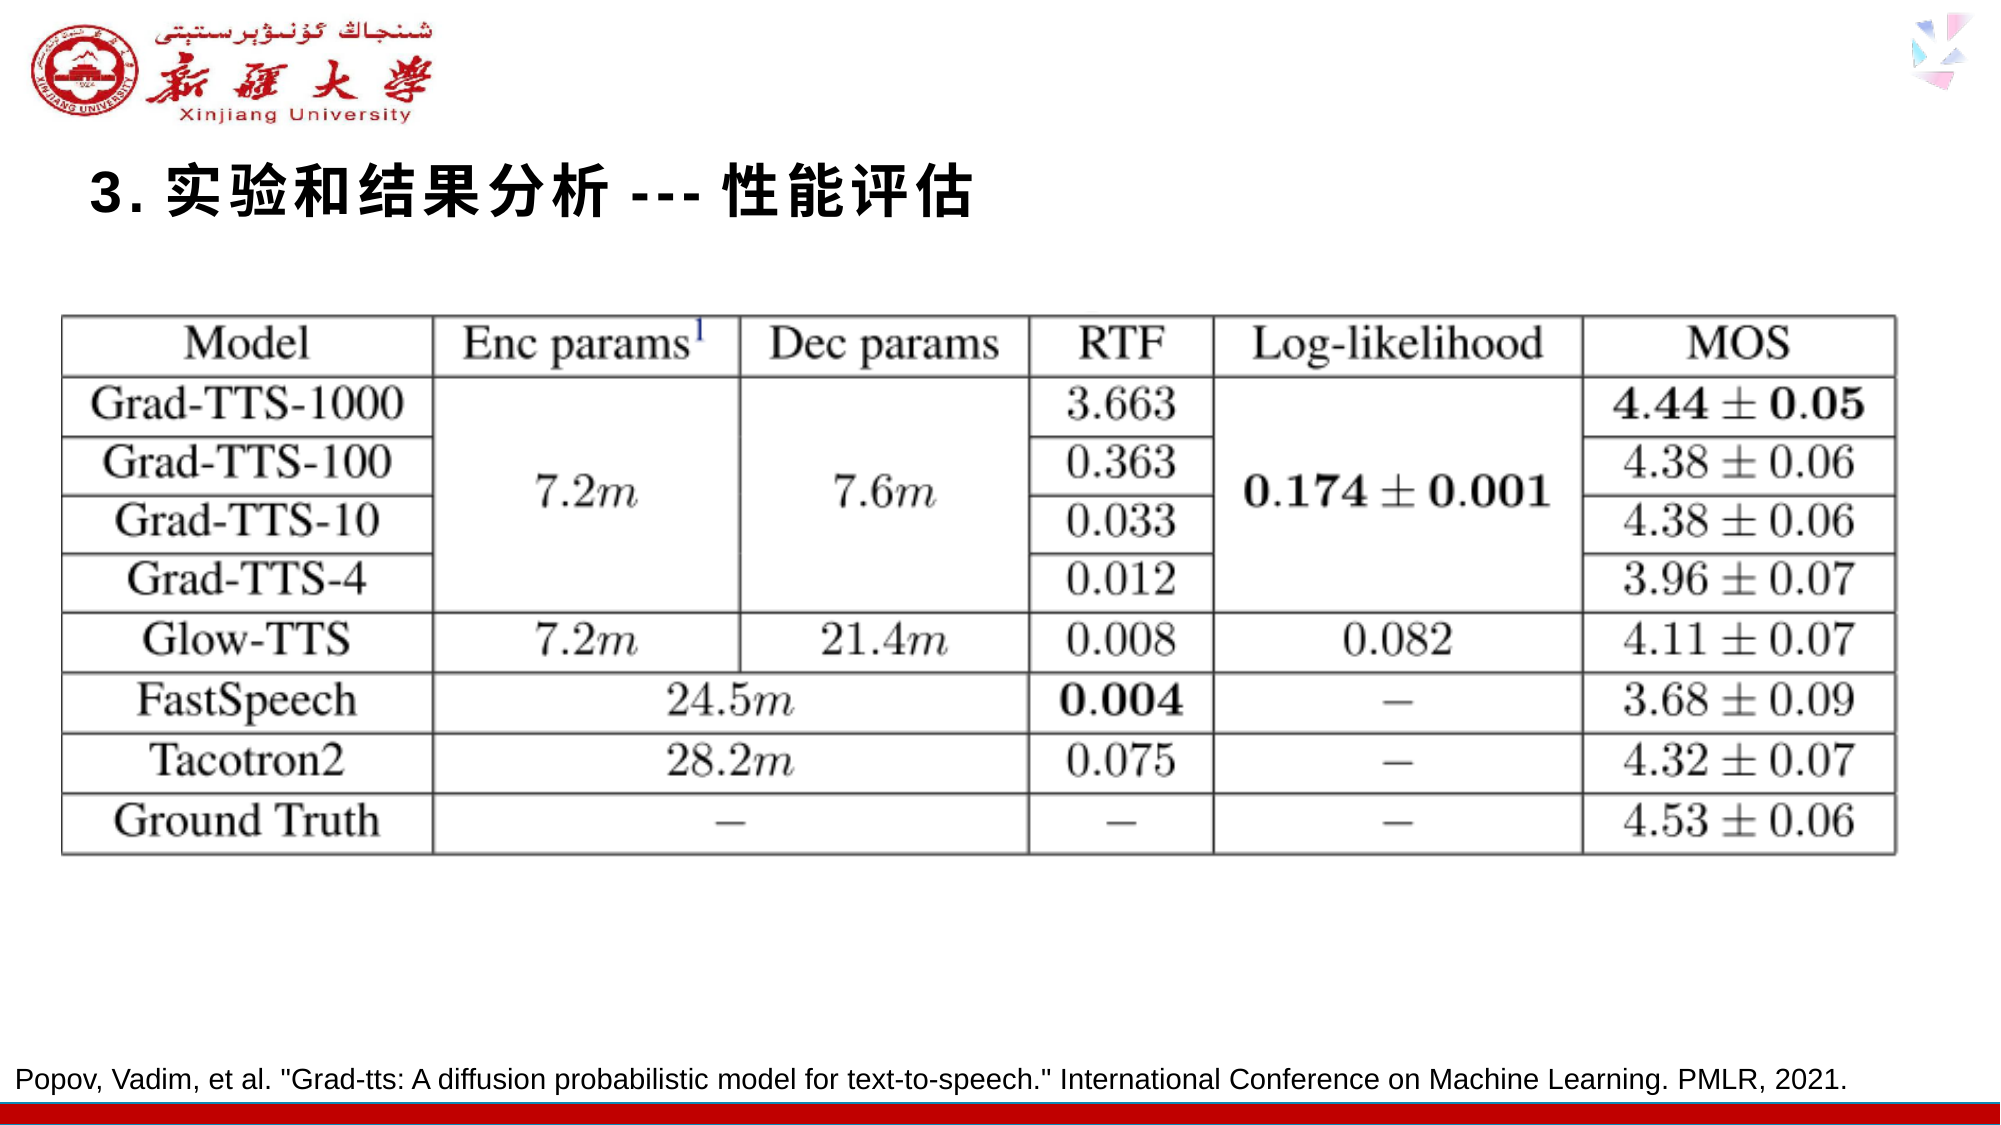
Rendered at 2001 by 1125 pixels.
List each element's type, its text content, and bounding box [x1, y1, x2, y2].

picture [61, 311, 1939, 884]
picture [1881, 0, 2000, 101]
text_box Popov, Vadim, et al. "Grad-tts: A diffusion probabilistic model for text-to-speech." International Conference on Machine Learning. PMLR, 2021. [0, 1052, 2000, 1103]
picture [0, 0, 482, 143]
text_box 3.实验和结果分析---性能评估 [74, 130, 1875, 247]
text_box [0, 1103, 2000, 1125]
